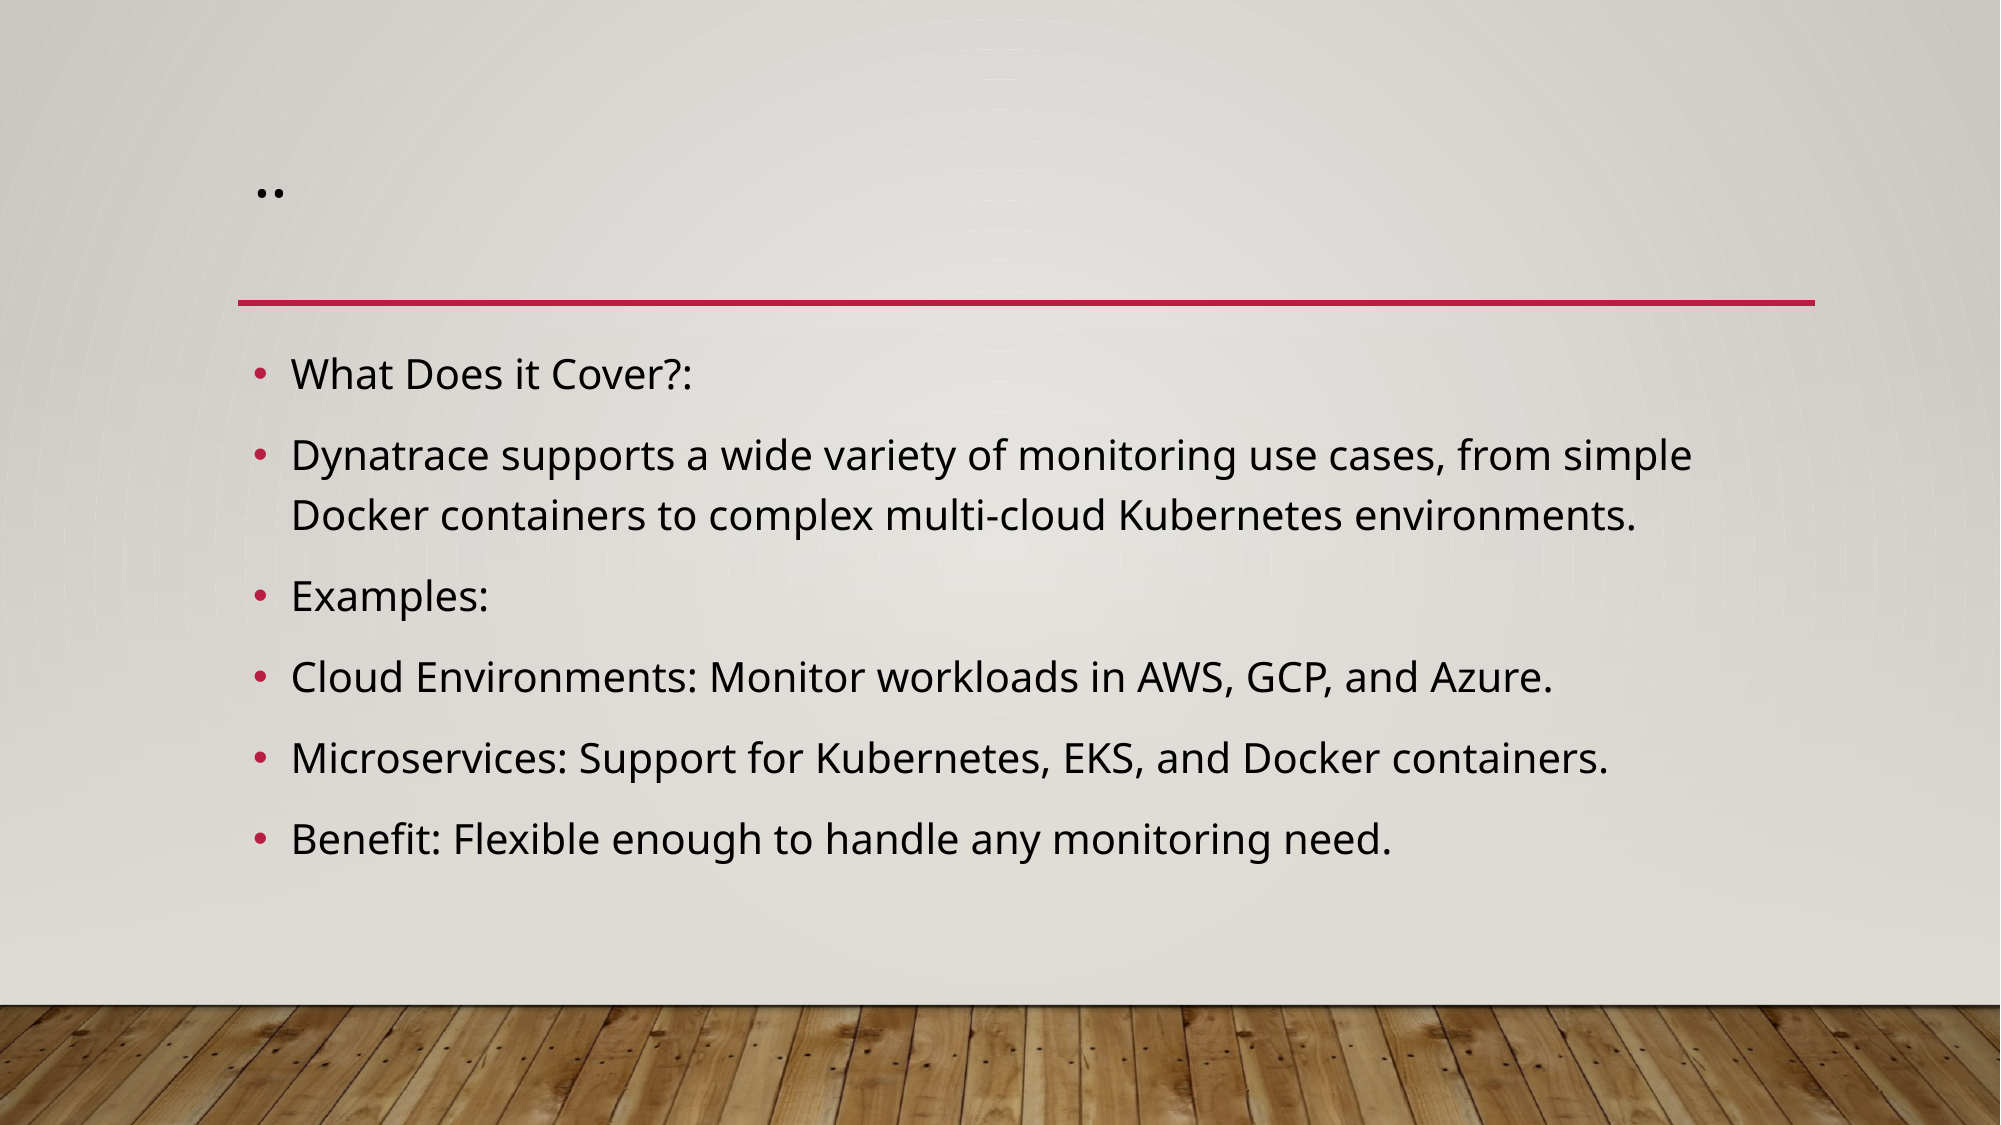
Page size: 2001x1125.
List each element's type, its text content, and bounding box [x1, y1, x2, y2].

title .. [238, 131, 1814, 305]
picture [0, 1005, 2000, 1125]
list What Does it Cover?: Dynatrace supports a wide variety of monitoring use cases, from simple Docker containers to complex multi-cloud Kubernetes environments. Examples: Cloud Environments: Monitor workloads in AWS, GCP, and Azure. Microservices: Support for Kubernetes, EKS, and Docker containers. Benefit: Flexible enough to handle any monitoring need. [238, 330, 1814, 897]
